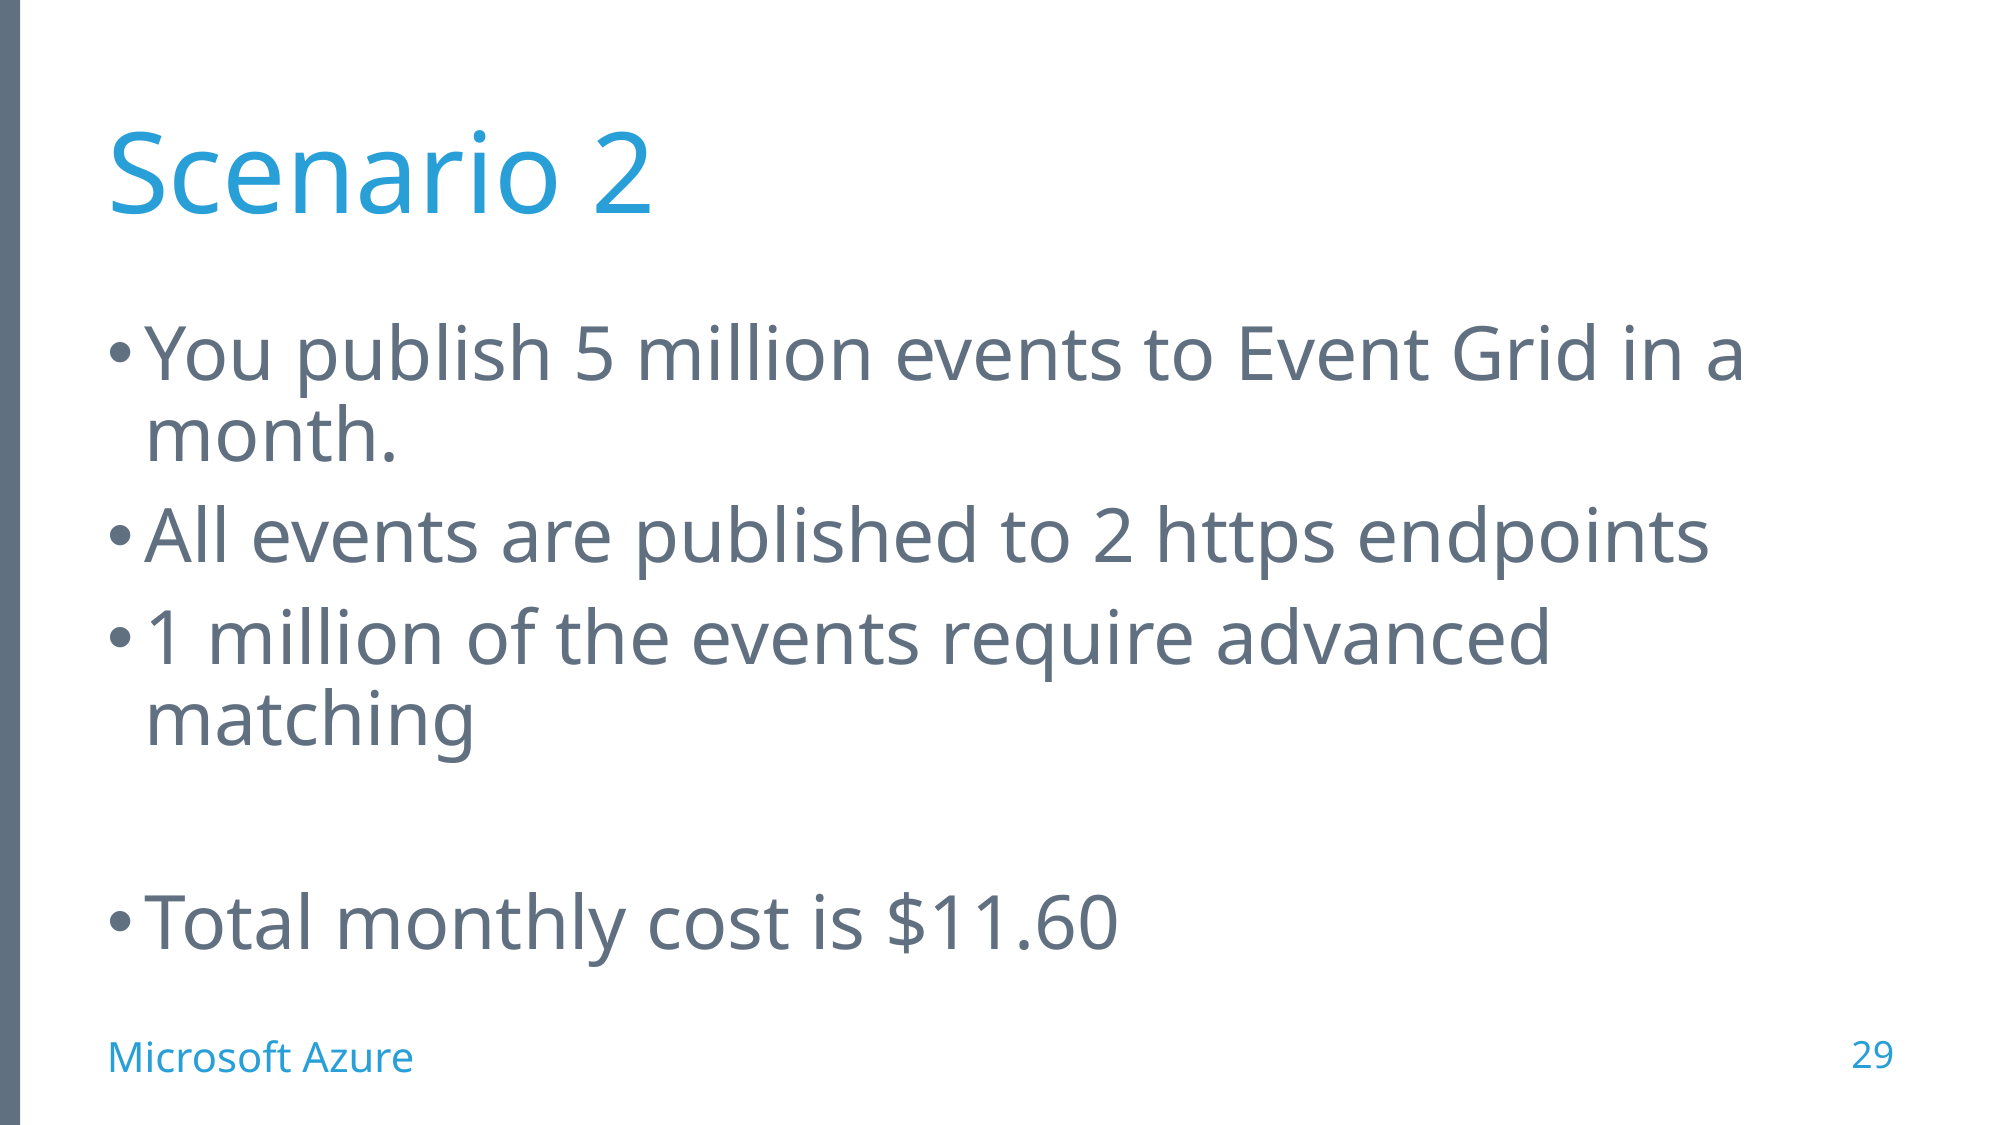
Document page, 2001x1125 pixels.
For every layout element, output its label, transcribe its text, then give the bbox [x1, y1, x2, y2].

slide_number 29 [1459, 1026, 1910, 1087]
title Scenario 2 [92, 68, 1910, 286]
list You publish 5 million events to Event Grid in a month. All events are published to 2 https endpoints 1 million of the events require advanced matching Total monthly cost is $11.60 [92, 307, 1910, 1000]
